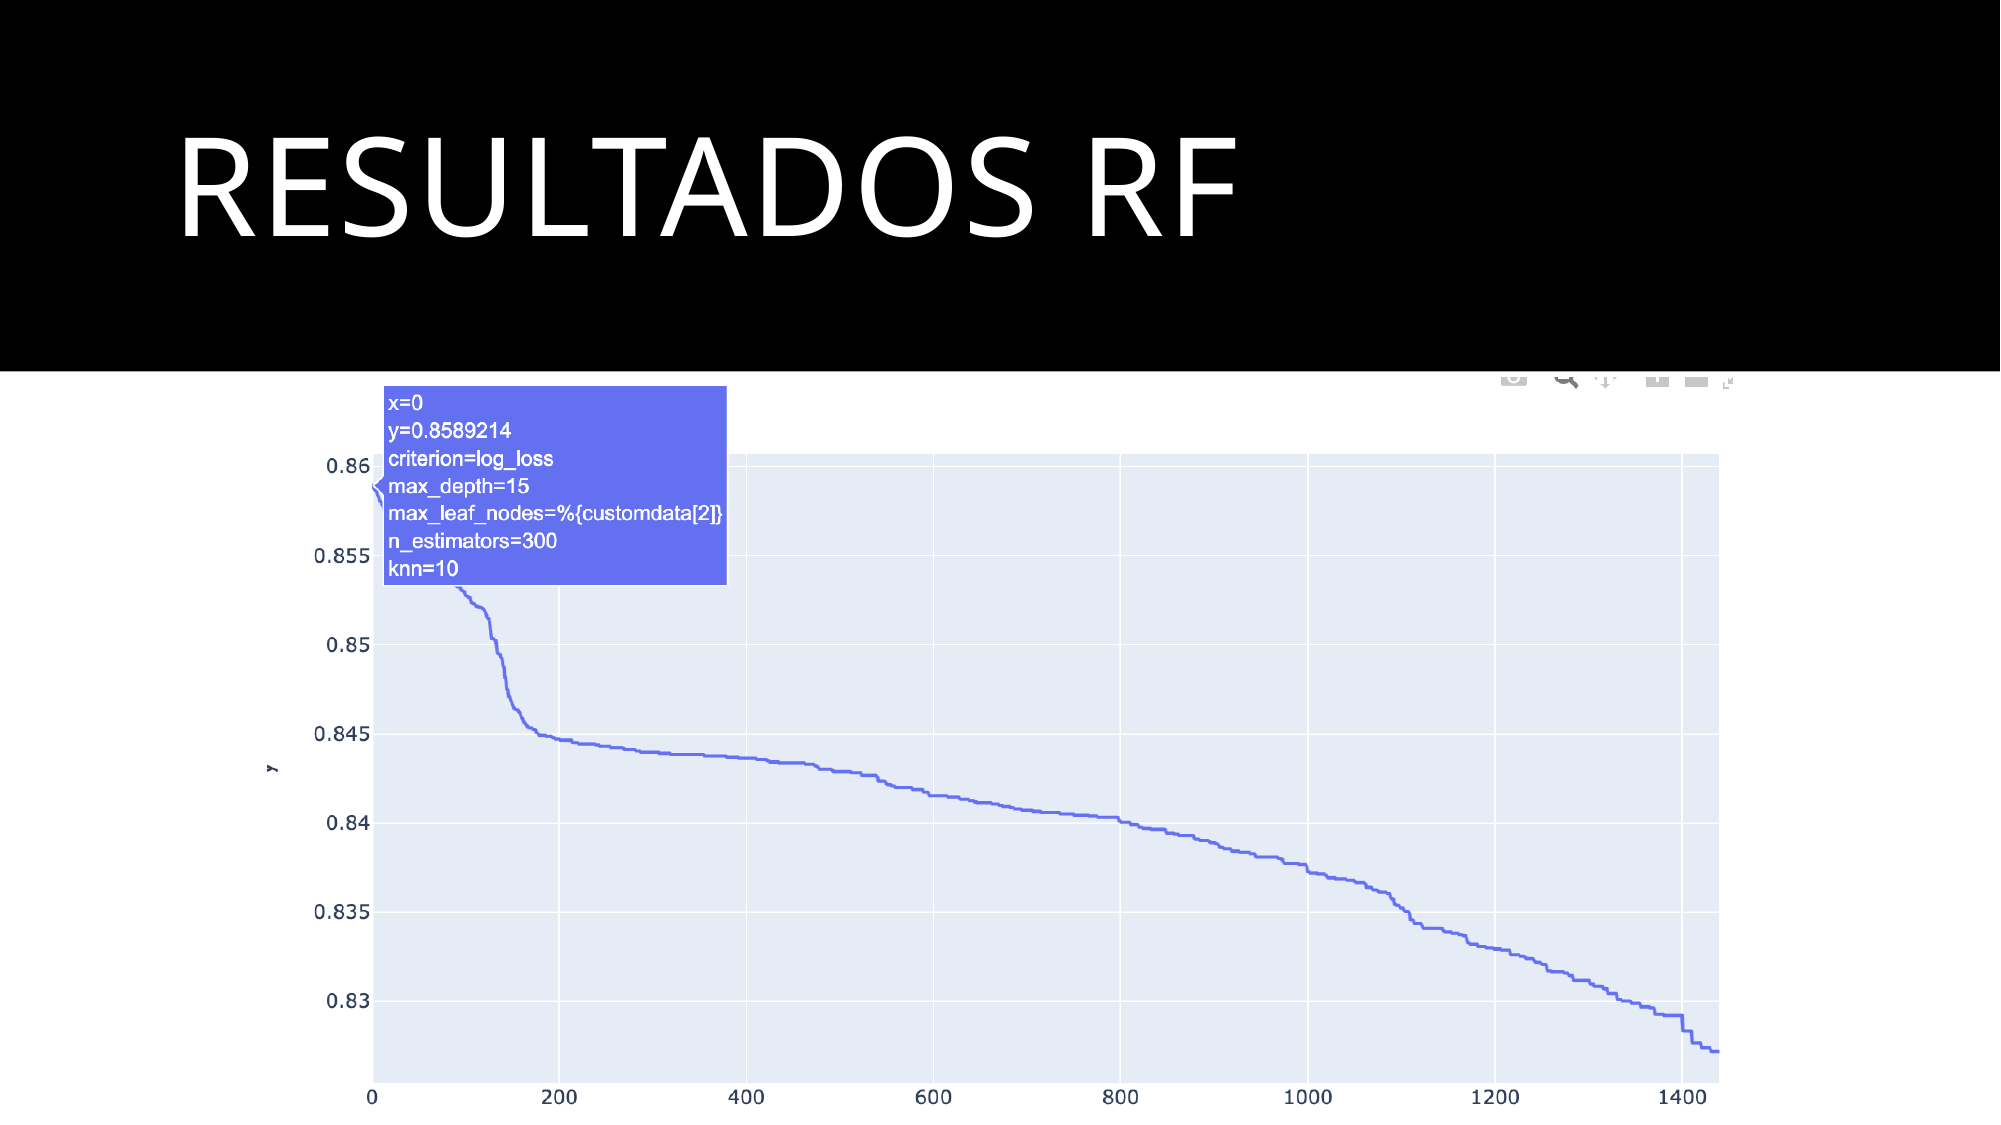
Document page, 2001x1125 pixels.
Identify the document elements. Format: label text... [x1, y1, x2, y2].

title Resultados RF [157, 52, 1842, 332]
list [267, 377, 1733, 1125]
